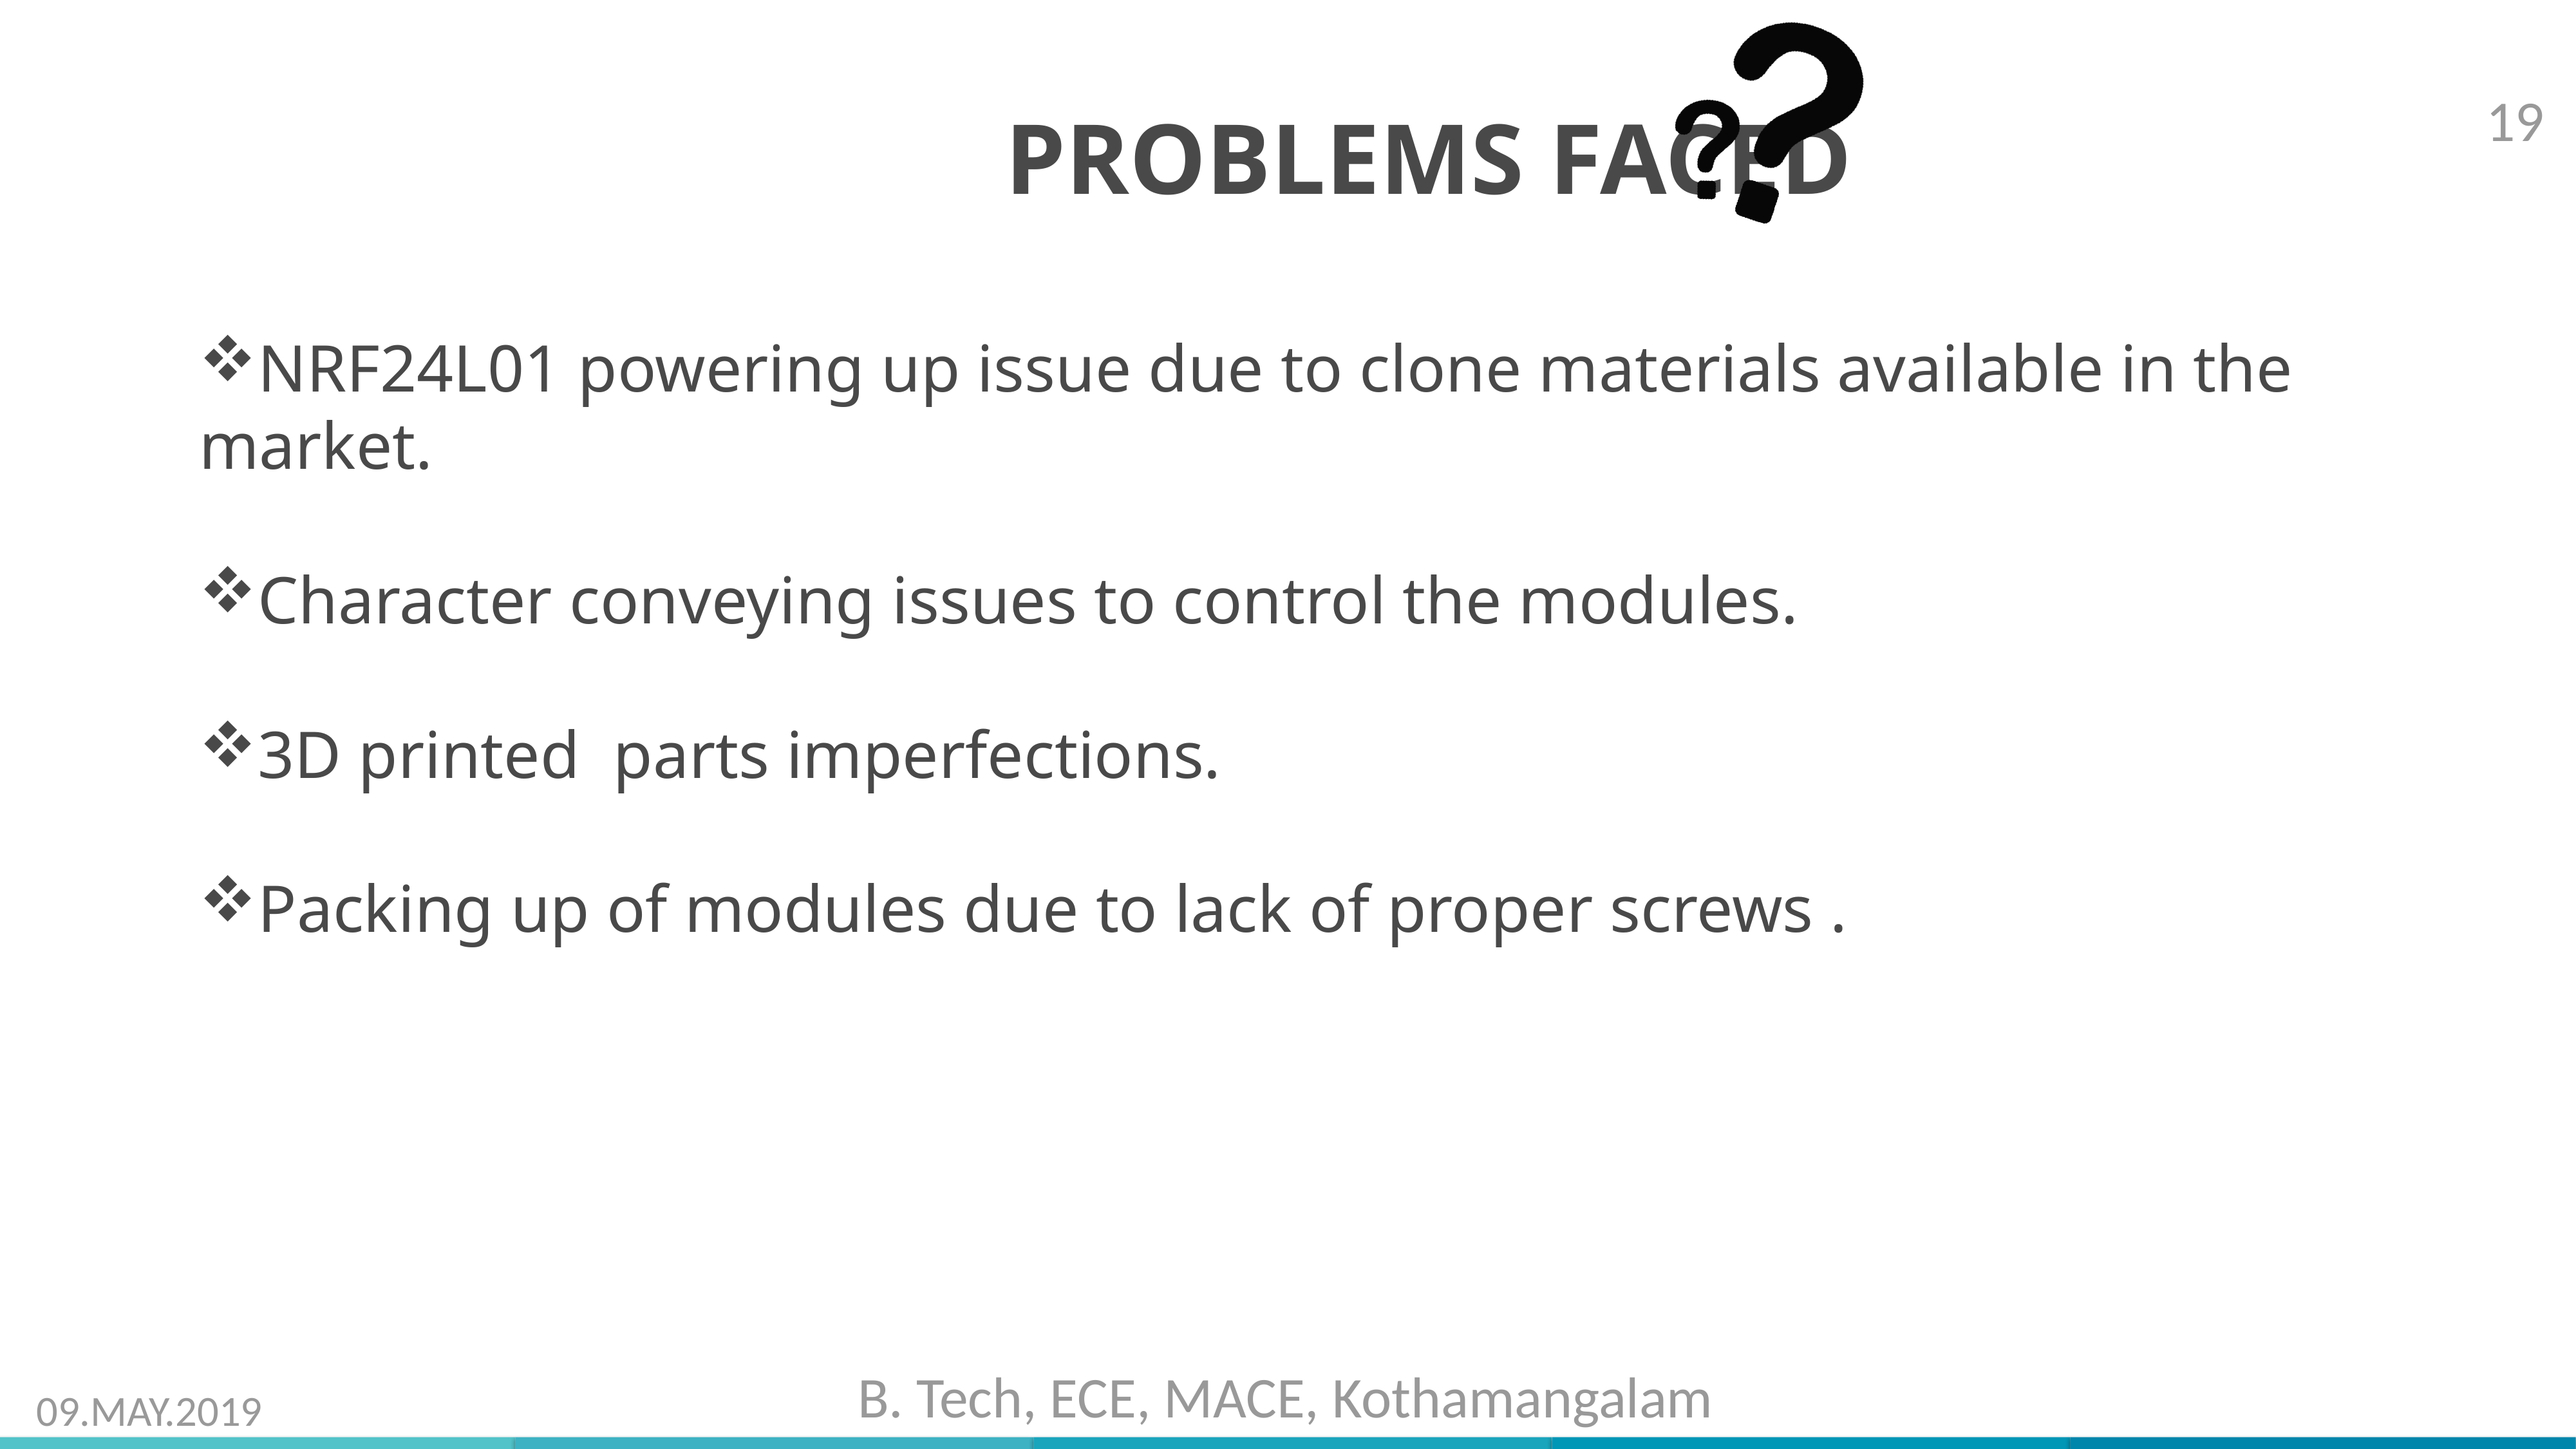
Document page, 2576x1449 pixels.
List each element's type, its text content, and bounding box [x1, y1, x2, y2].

text_box 09.MAY.2019 [26, 1378, 272, 1439]
text_box 19 [2476, 79, 2554, 158]
text_box PROBLEMS FACED [368, 93, 2576, 404]
text_box NRF24L01 powering up issue due to clone materials available in the market. Character conveying issues to control the modules. 3D printed parts imperfections. Packing up of modules due to lack of proper screws . [189, 322, 2341, 1221]
picture [1642, 0, 1881, 238]
text_box B. Tech, ECE, MACE, Kothamangalam [848, 1355, 1723, 1449]
